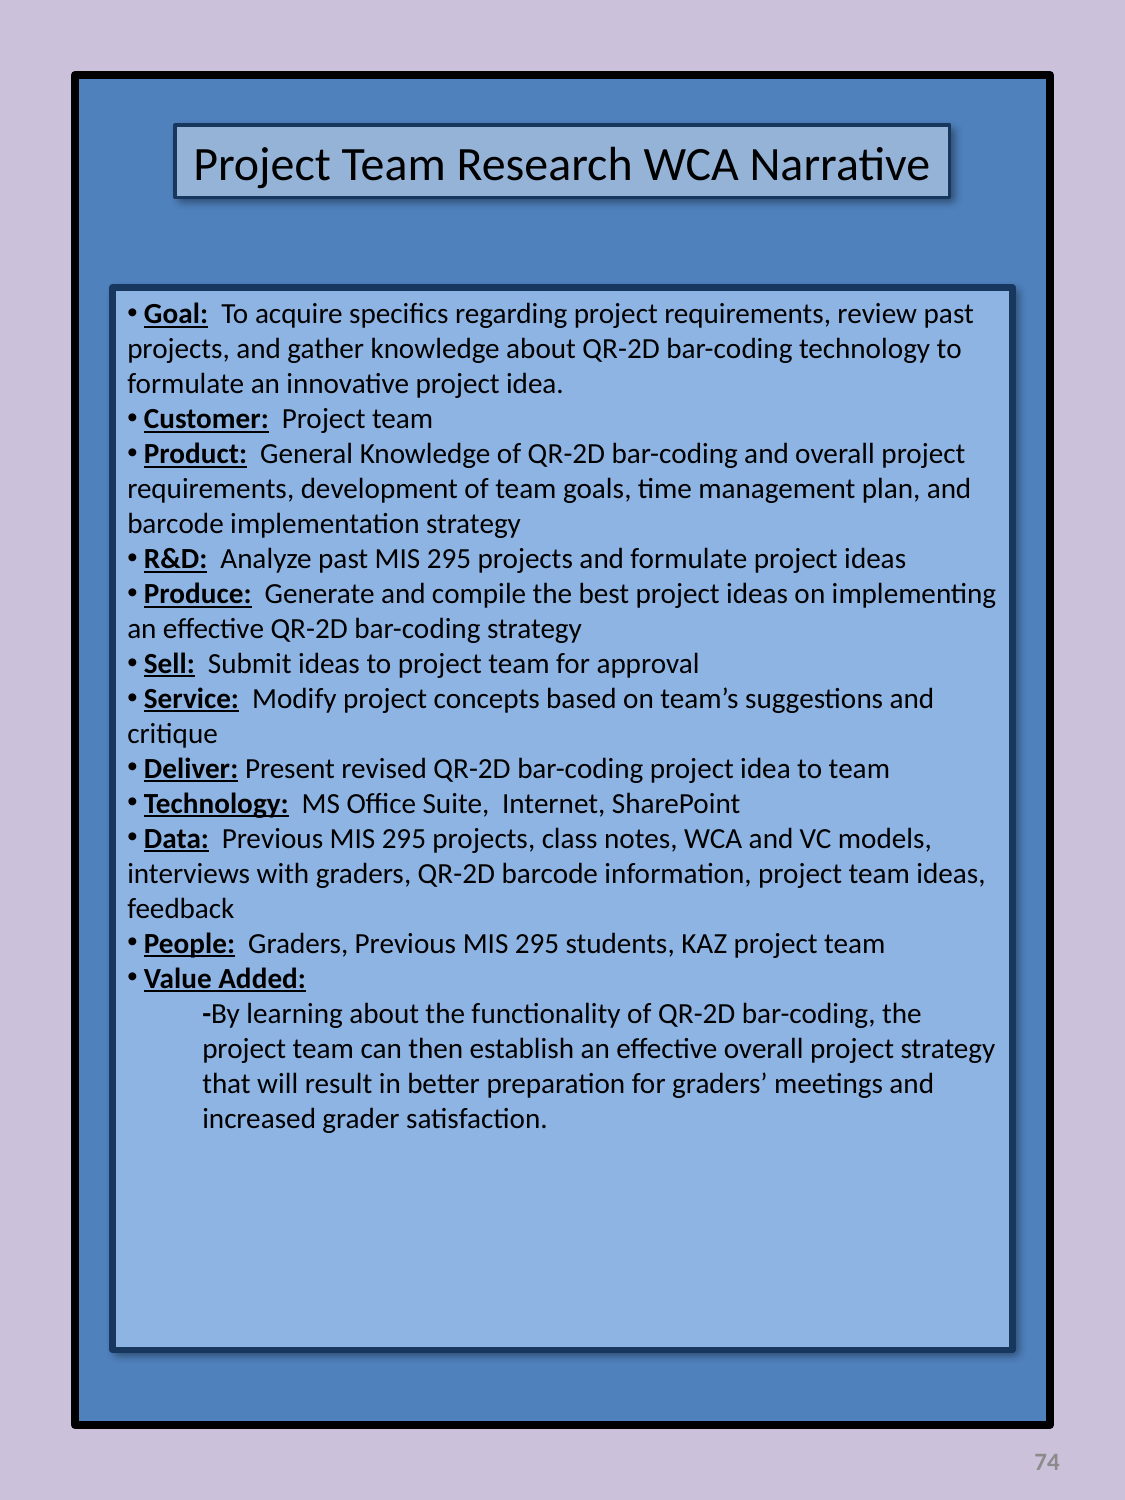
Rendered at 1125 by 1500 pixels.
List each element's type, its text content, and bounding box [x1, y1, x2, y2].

text_box Goal: To acquire specifics regarding project requirements, review past projects, and gather knowledge about QR-2D bar-coding technology to formulate an innovative project idea. Customer: Project team Product: General Knowledge of QR-2D bar-coding and overall project requirements, development of team goals, time management plan, and barcode implementation strategy R&D: Analyze past MIS 295 projects and formulate project ideas Produce: Generate and compile the best project ideas on implementing an effective QR-2D bar-coding strategy Sell: Submit ideas to project team for approval Service: Modify project concepts based on team’s suggestions and critique Deliver: Present revised QR-2D bar-coding project idea to team Technology: MS Office Suite, Internet, SharePoint Data: Previous MIS 295 projects, class notes, WCA and VC models, interviews with graders, QR-2D barcode information, project team ideas, feedback People: Graders, Previous MIS 295 students, KAZ project team Value Added: -By learning about the functionality of QR-2D bar-coding, the project team can then establish an effective overall project strategy that will result in better preparation for graders’ meetings and increased grader satisfaction. [110, 285, 1014, 1352]
slide_number 74 [812, 1420, 1075, 1500]
text_box [73, 73, 1052, 1427]
text_box Project Team Research WCA Narrative [174, 125, 950, 198]
